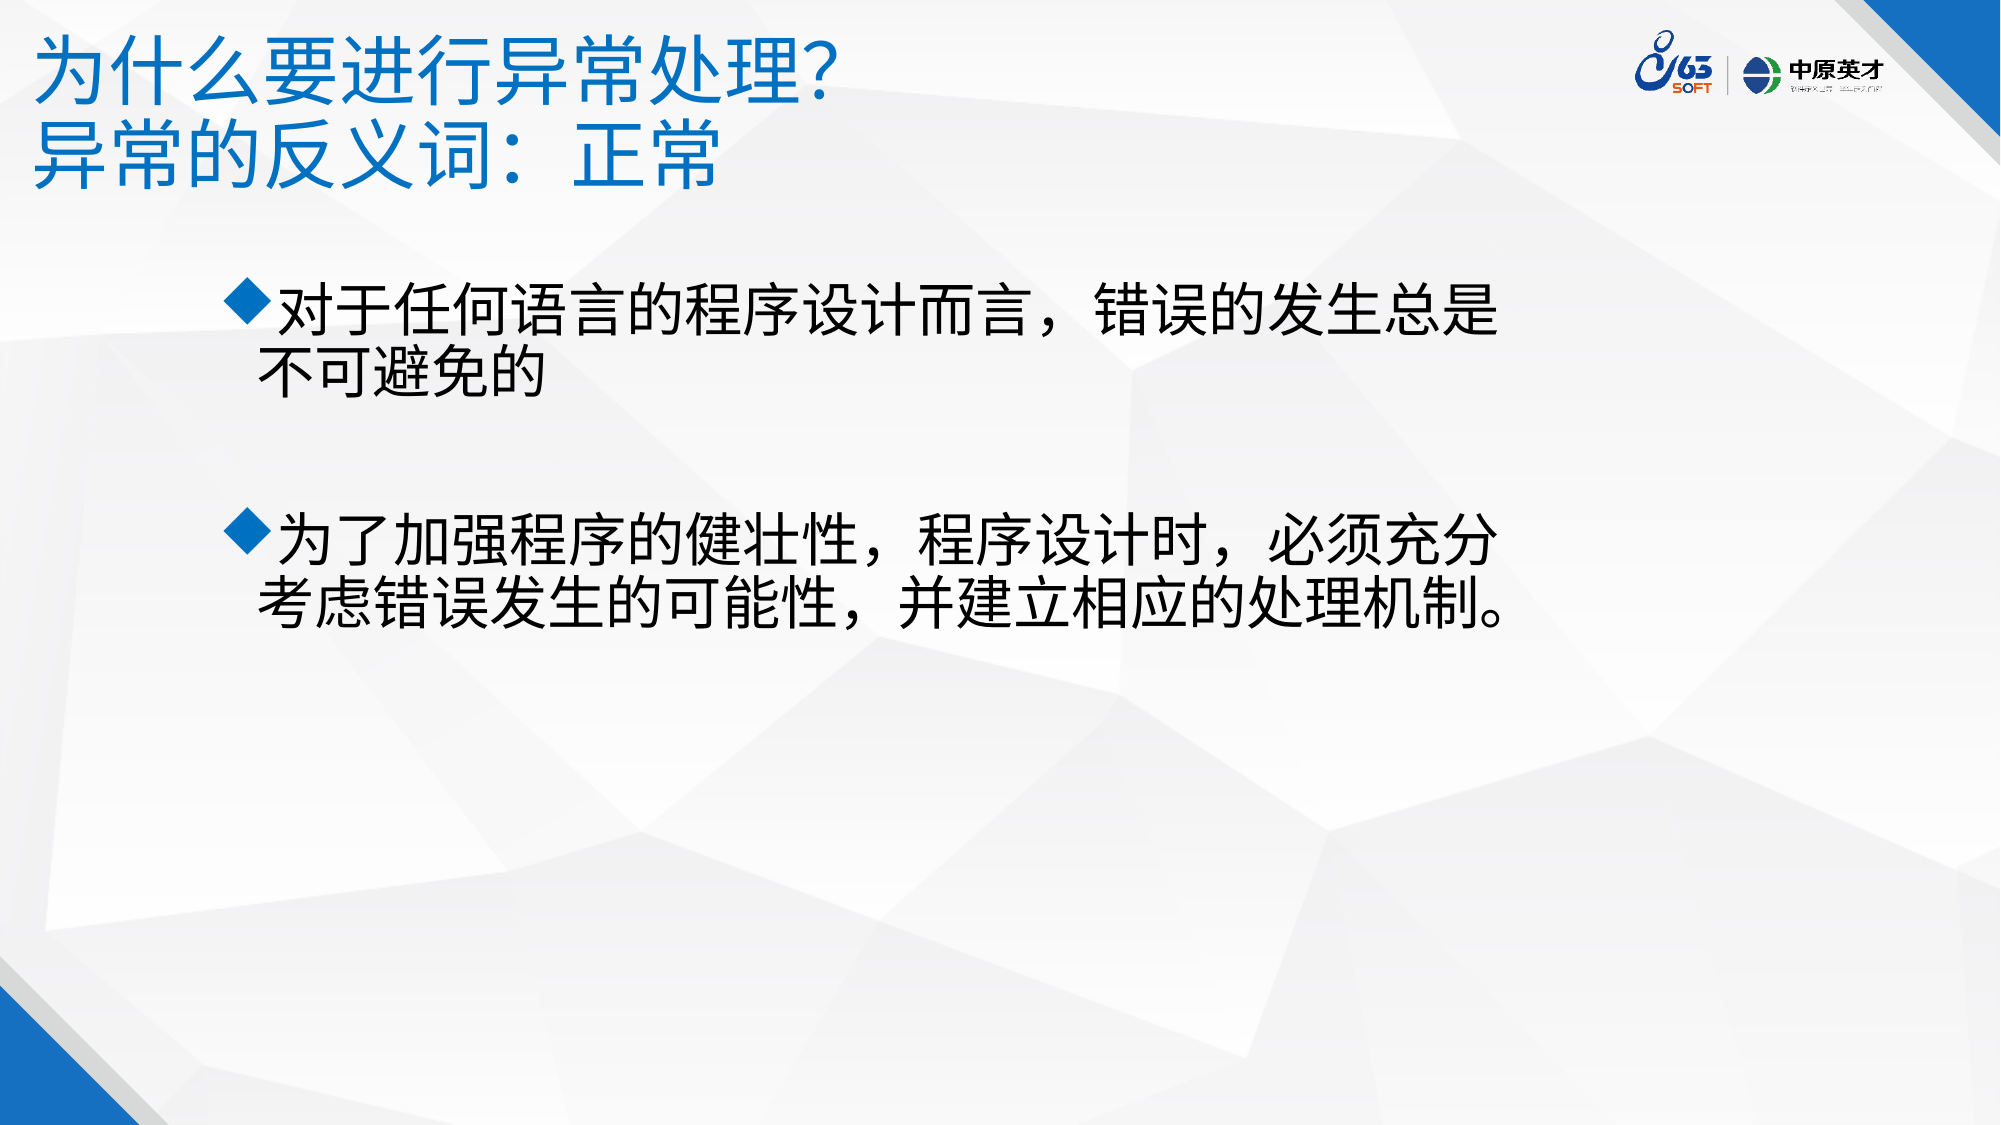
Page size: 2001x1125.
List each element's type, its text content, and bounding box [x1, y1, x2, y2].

picture [0, 0, 2000, 1125]
list 对于任何语言的程序设计而言，错误的发生总是不可避免的 为了加强程序的健壮性，程序设计时，必须充分考虑错误发生的可能性，并建立相应的处理机制。 [203, 273, 1554, 1011]
title 为什么要进行异常处理？ 异常的反义词：正常 [16, 25, 1742, 208]
